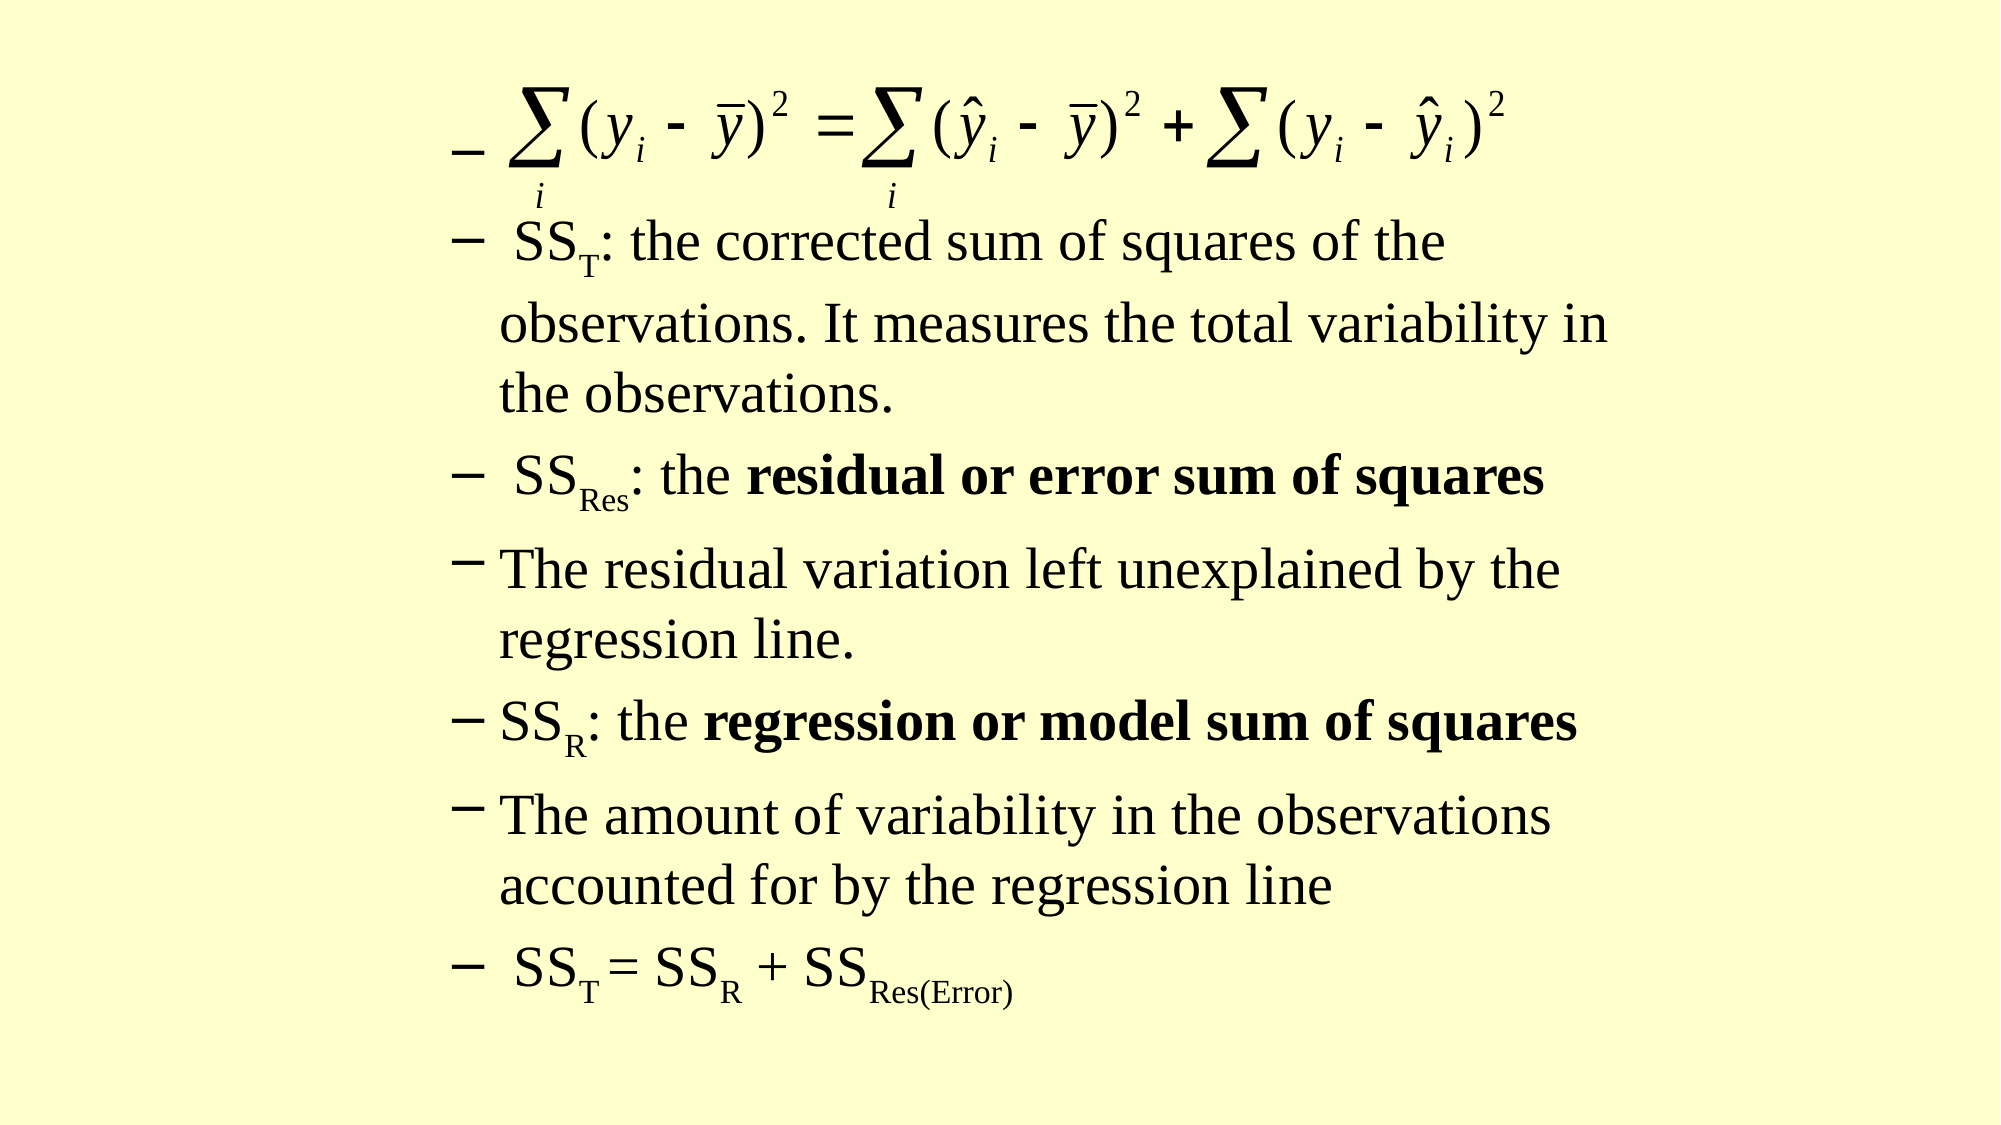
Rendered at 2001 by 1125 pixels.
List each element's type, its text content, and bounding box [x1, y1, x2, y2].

list SST: the corrected sum of squares of the observations. It measures the total variability in the observations. SSRes: the residual or error sum of squares The residual variation left unexplained by the regression line. SSR: the regression or model sum of squares The amount of variability in the observations accounted for by the regression line SST = SSR + SSRes(Error) [362, 112, 1638, 1000]
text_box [499, 74, 1524, 233]
